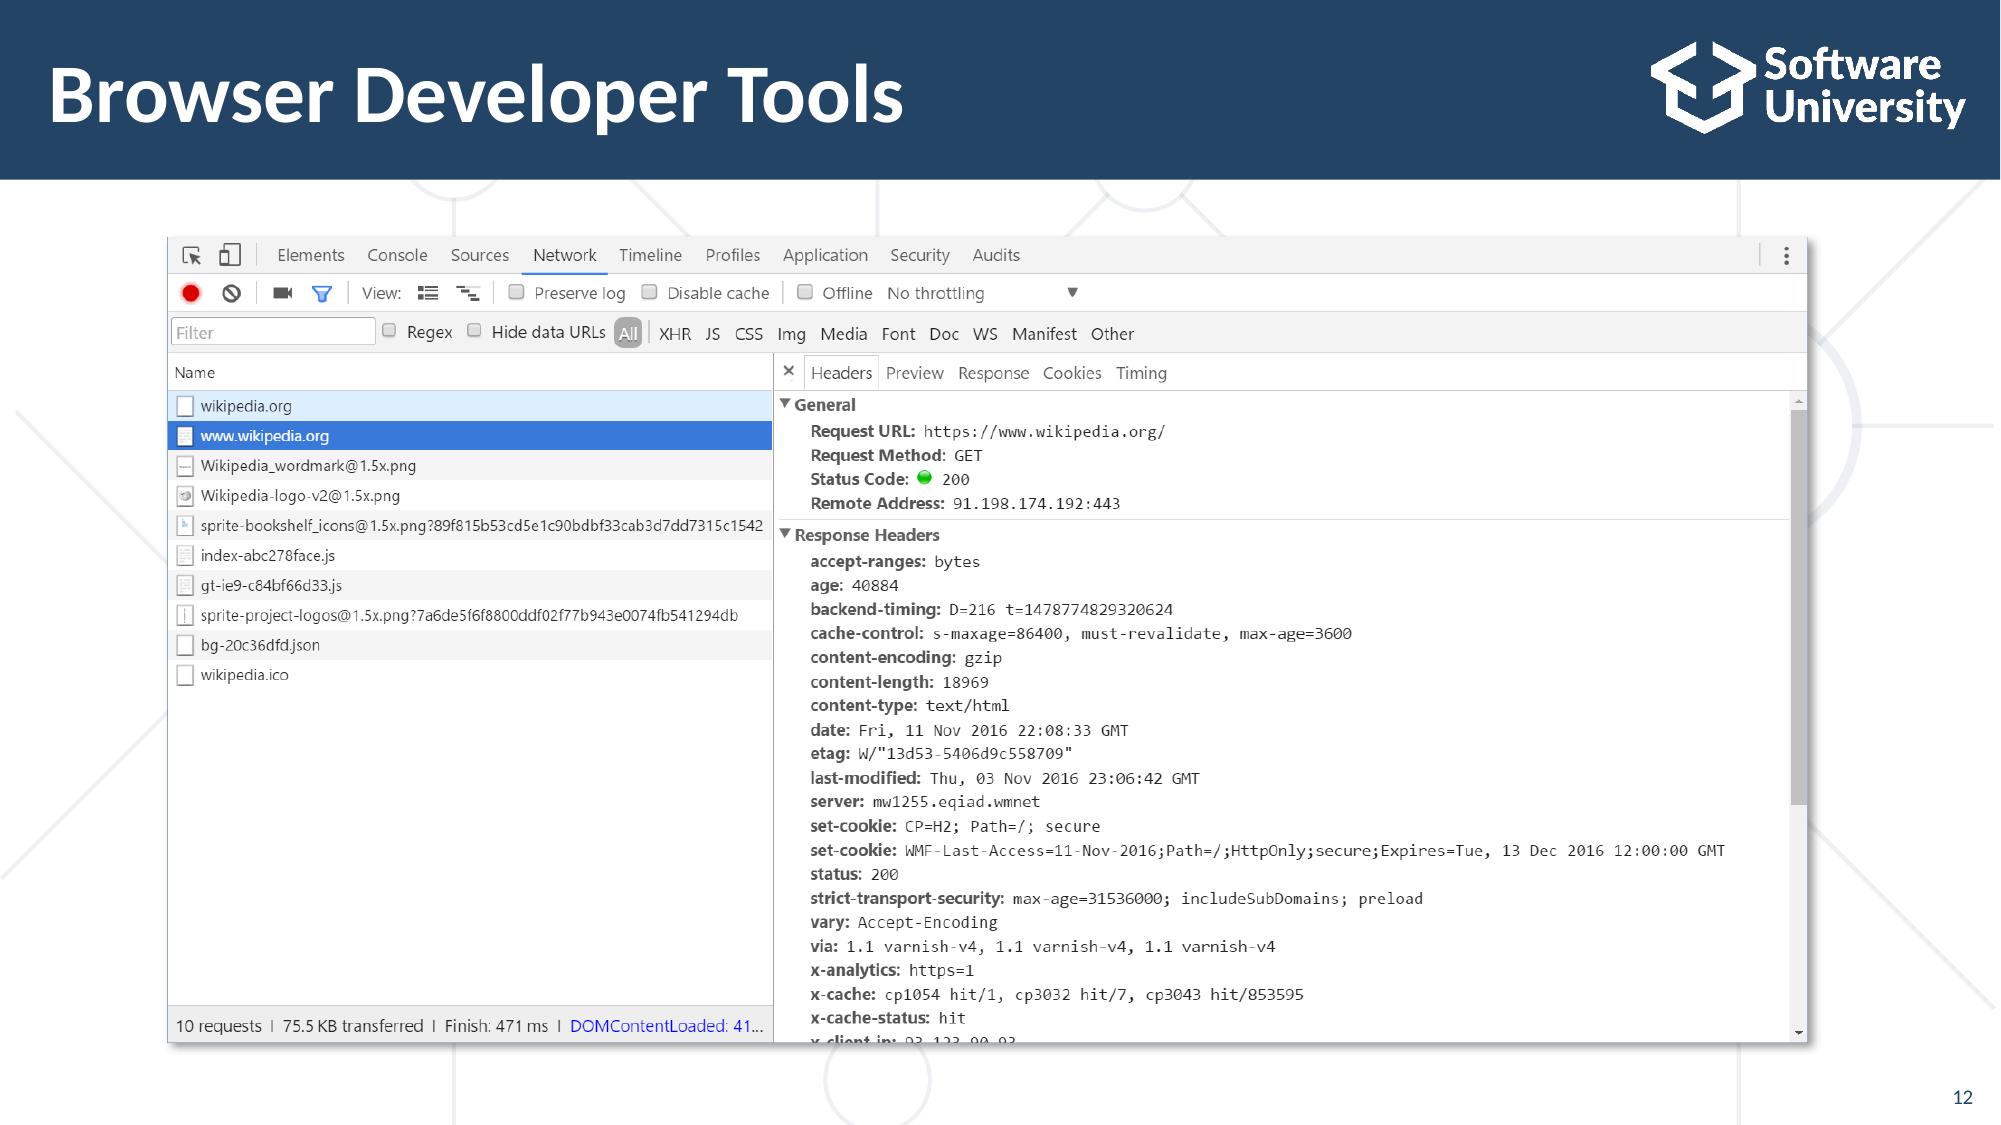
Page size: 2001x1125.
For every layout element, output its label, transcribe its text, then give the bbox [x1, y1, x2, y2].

title Browser Developer Tools [31, 16, 1625, 162]
slide_number 12 [1927, 1067, 1989, 1117]
picture [1651, 41, 1966, 134]
picture [167, 237, 1808, 1043]
